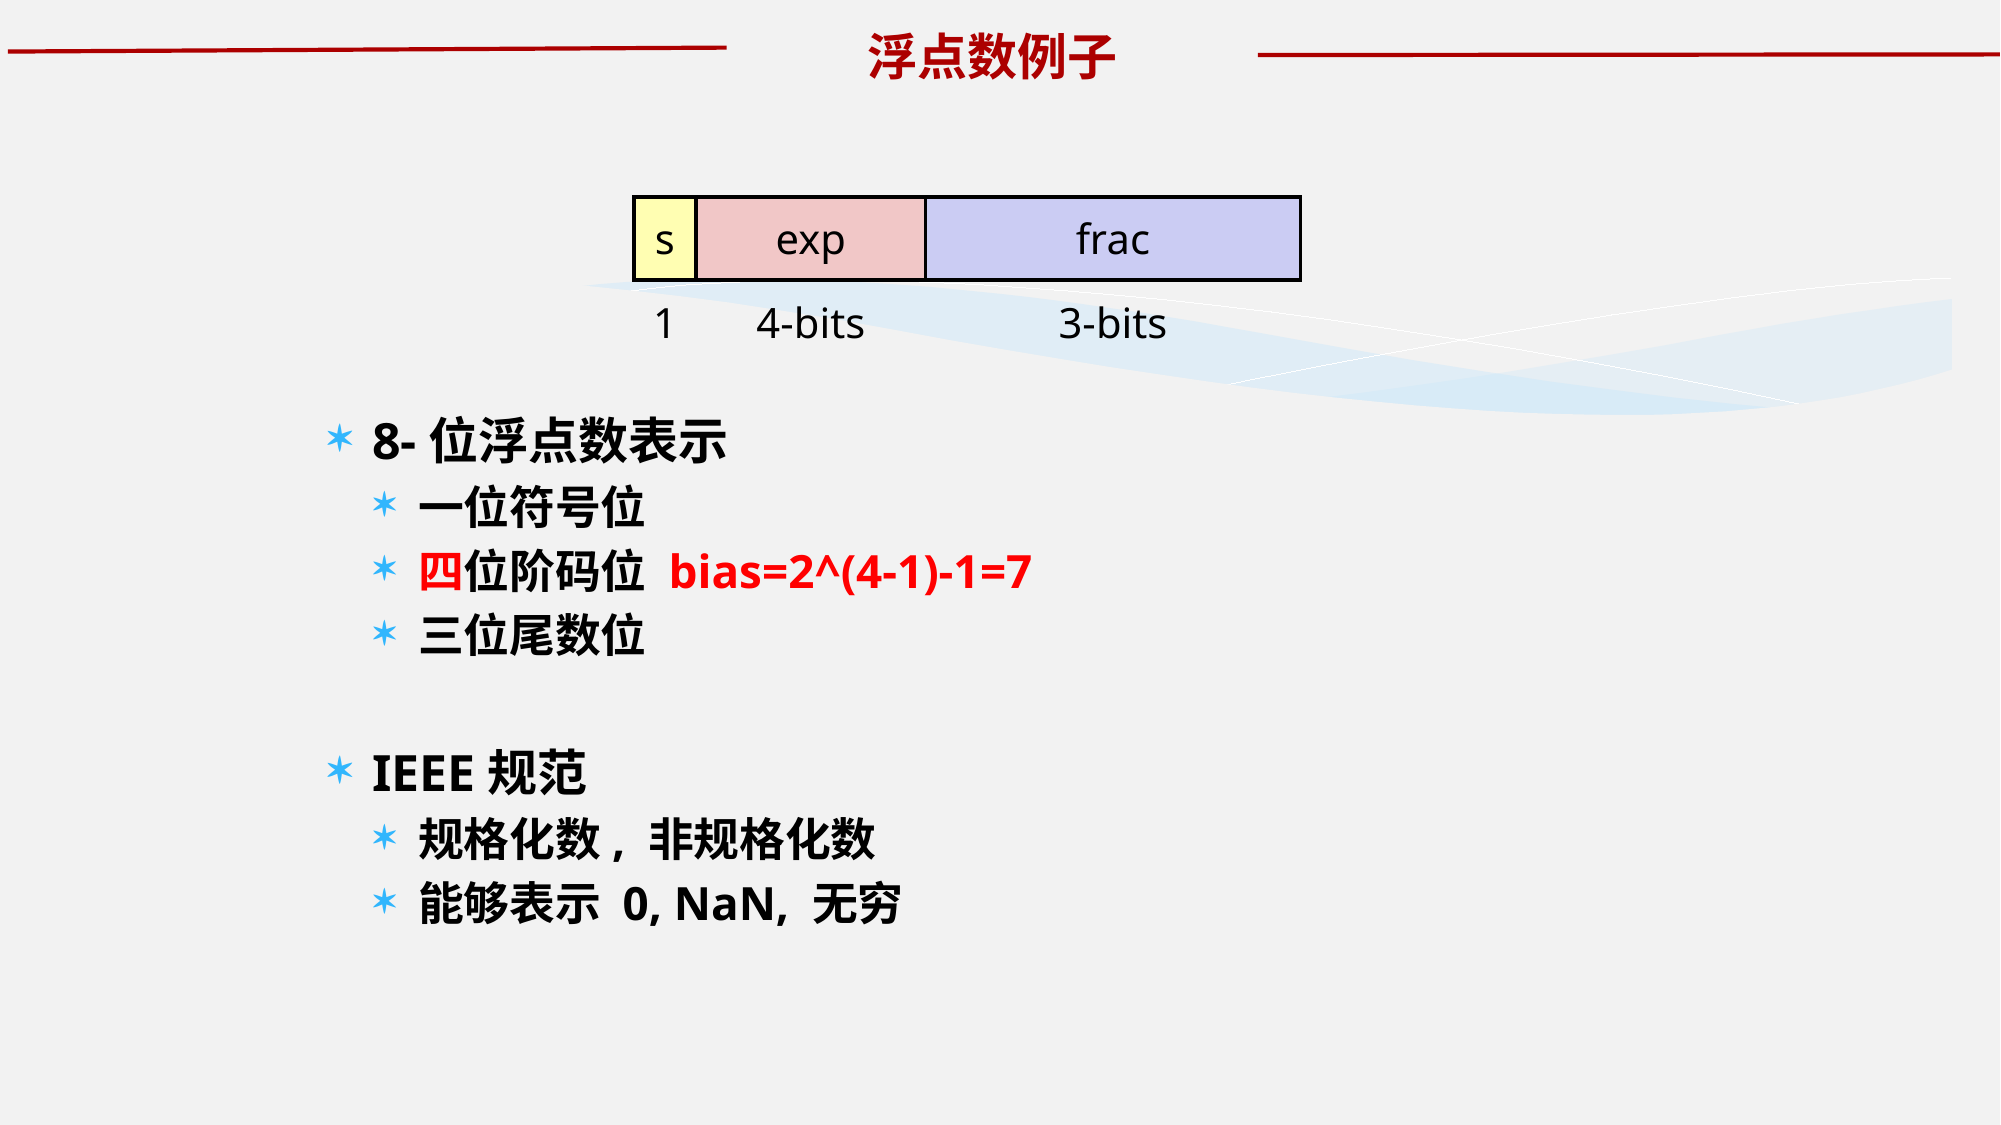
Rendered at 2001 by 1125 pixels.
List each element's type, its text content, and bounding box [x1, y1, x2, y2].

table_header exp [698, 199, 924, 278]
table_cell 4-bits [696, 282, 925, 364]
table_header s [636, 199, 694, 278]
table_cell 1 [634, 282, 696, 364]
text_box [7, 47, 727, 52]
list 8-位浮点数表示 一位符号位 四位阶码位 bias=2^(4-1)-1=7 三位尾数位 IEEE规范 规格化数, 非规格化数 能够表示 0, NaN, 无穷 [312, 401, 1688, 1071]
table_cell 3-bits [925, 282, 1300, 364]
text_box 浮点数例子 [726, 17, 1258, 93]
table_header frac [927, 199, 1299, 278]
